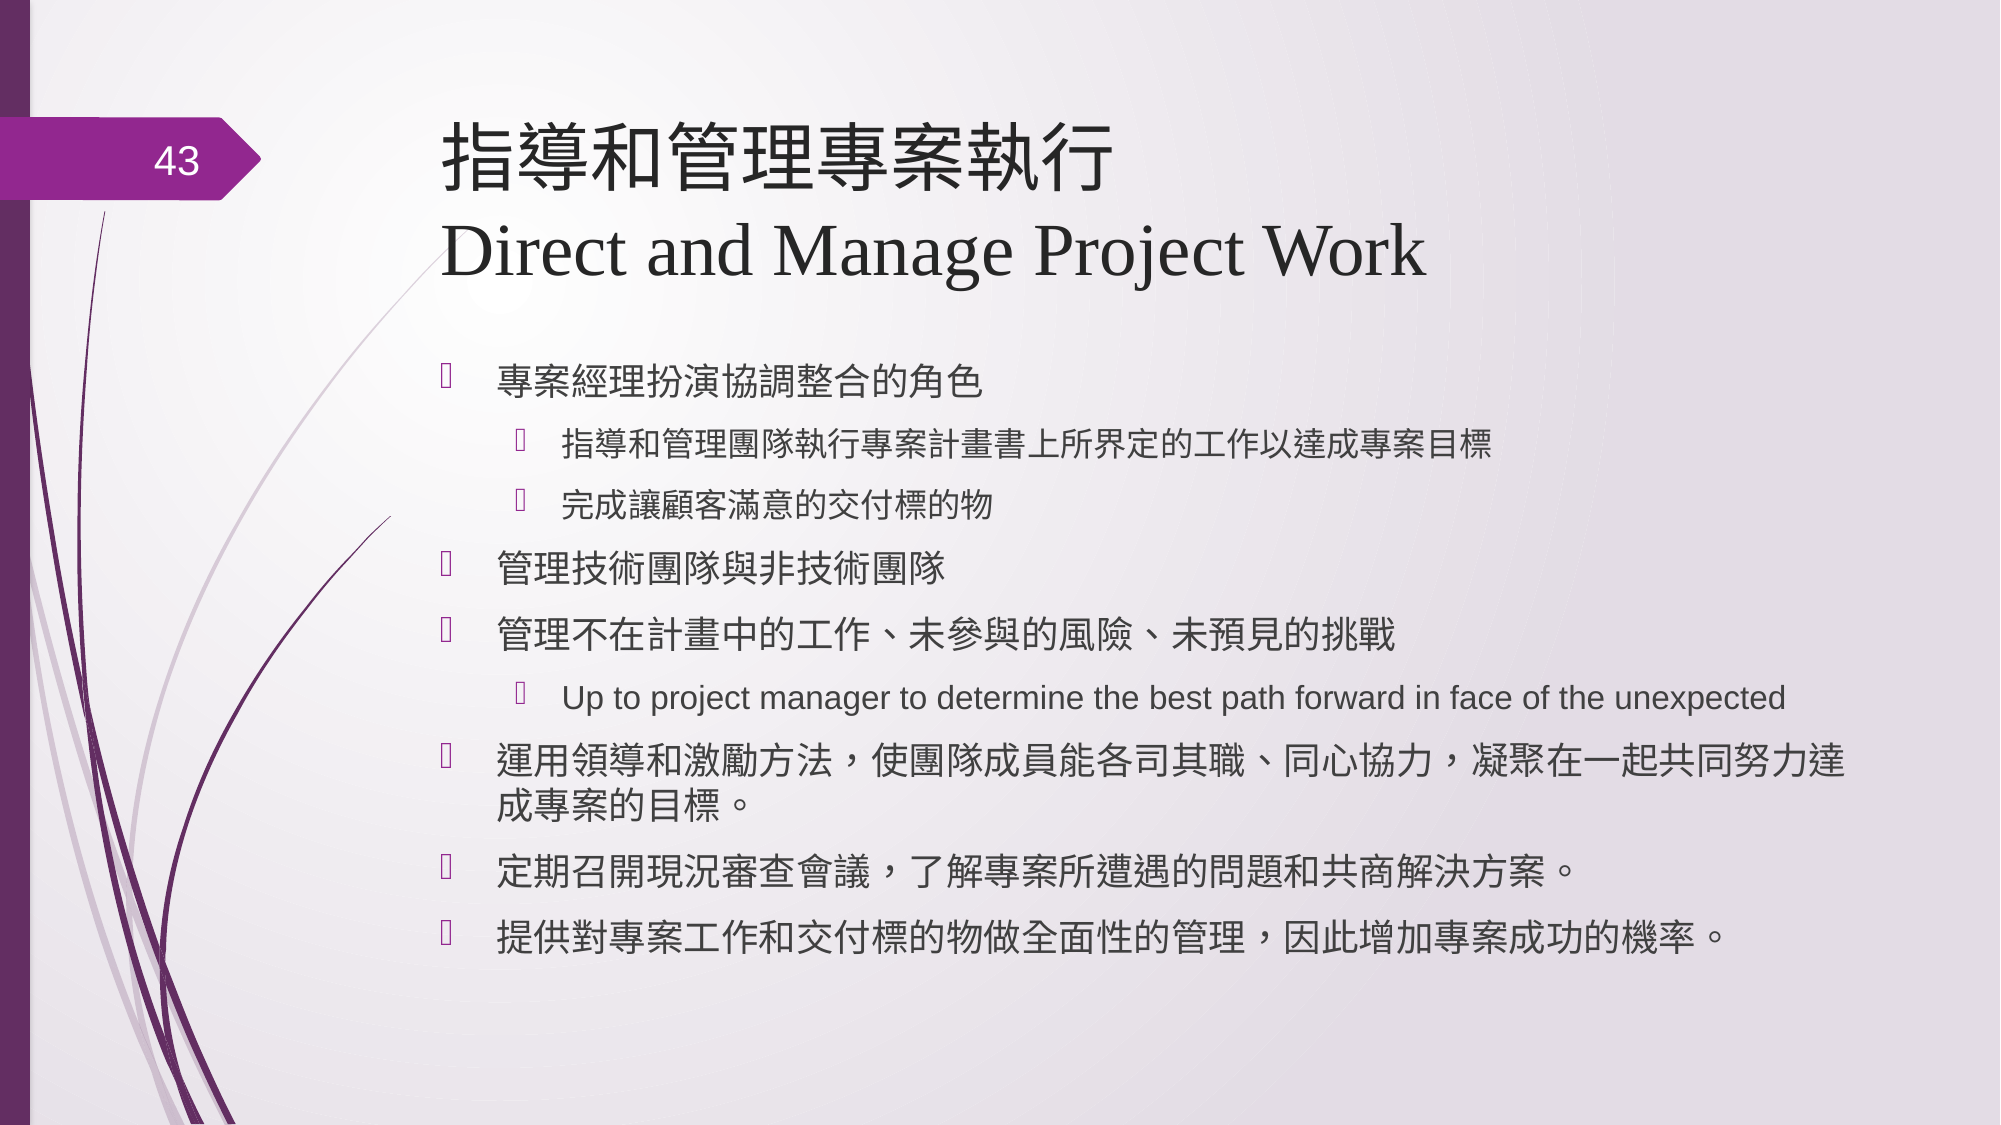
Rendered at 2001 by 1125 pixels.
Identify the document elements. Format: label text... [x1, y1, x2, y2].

list 專案經理扮演協調整合的角色 指導和管理團隊執行專案計畫書上所界定的工作以達成專案目標 完成讓顧客滿意的交付標的物 管理技術團隊與非技術團隊 管理不在計畫中的工作、未參與的風險、未預見的挑戰 Up to project manager to determine the best path forward in face of the unexpected 運用領導和激勵方法，使團隊成員能各司其職、同心協力，凝聚在一起共同努力達成專案的目標。 定期召開現況審查會議，了解專案所遭遇的問題和共商解決方案。 提供對專案工作和交付標的物做全面性的管理，因此增加專案成功的機率。 [424, 350, 1888, 970]
title 指導和管理專案執行 Direct and Manage Project Work [425, 102, 1888, 313]
slide_number 43 [87, 129, 216, 190]
